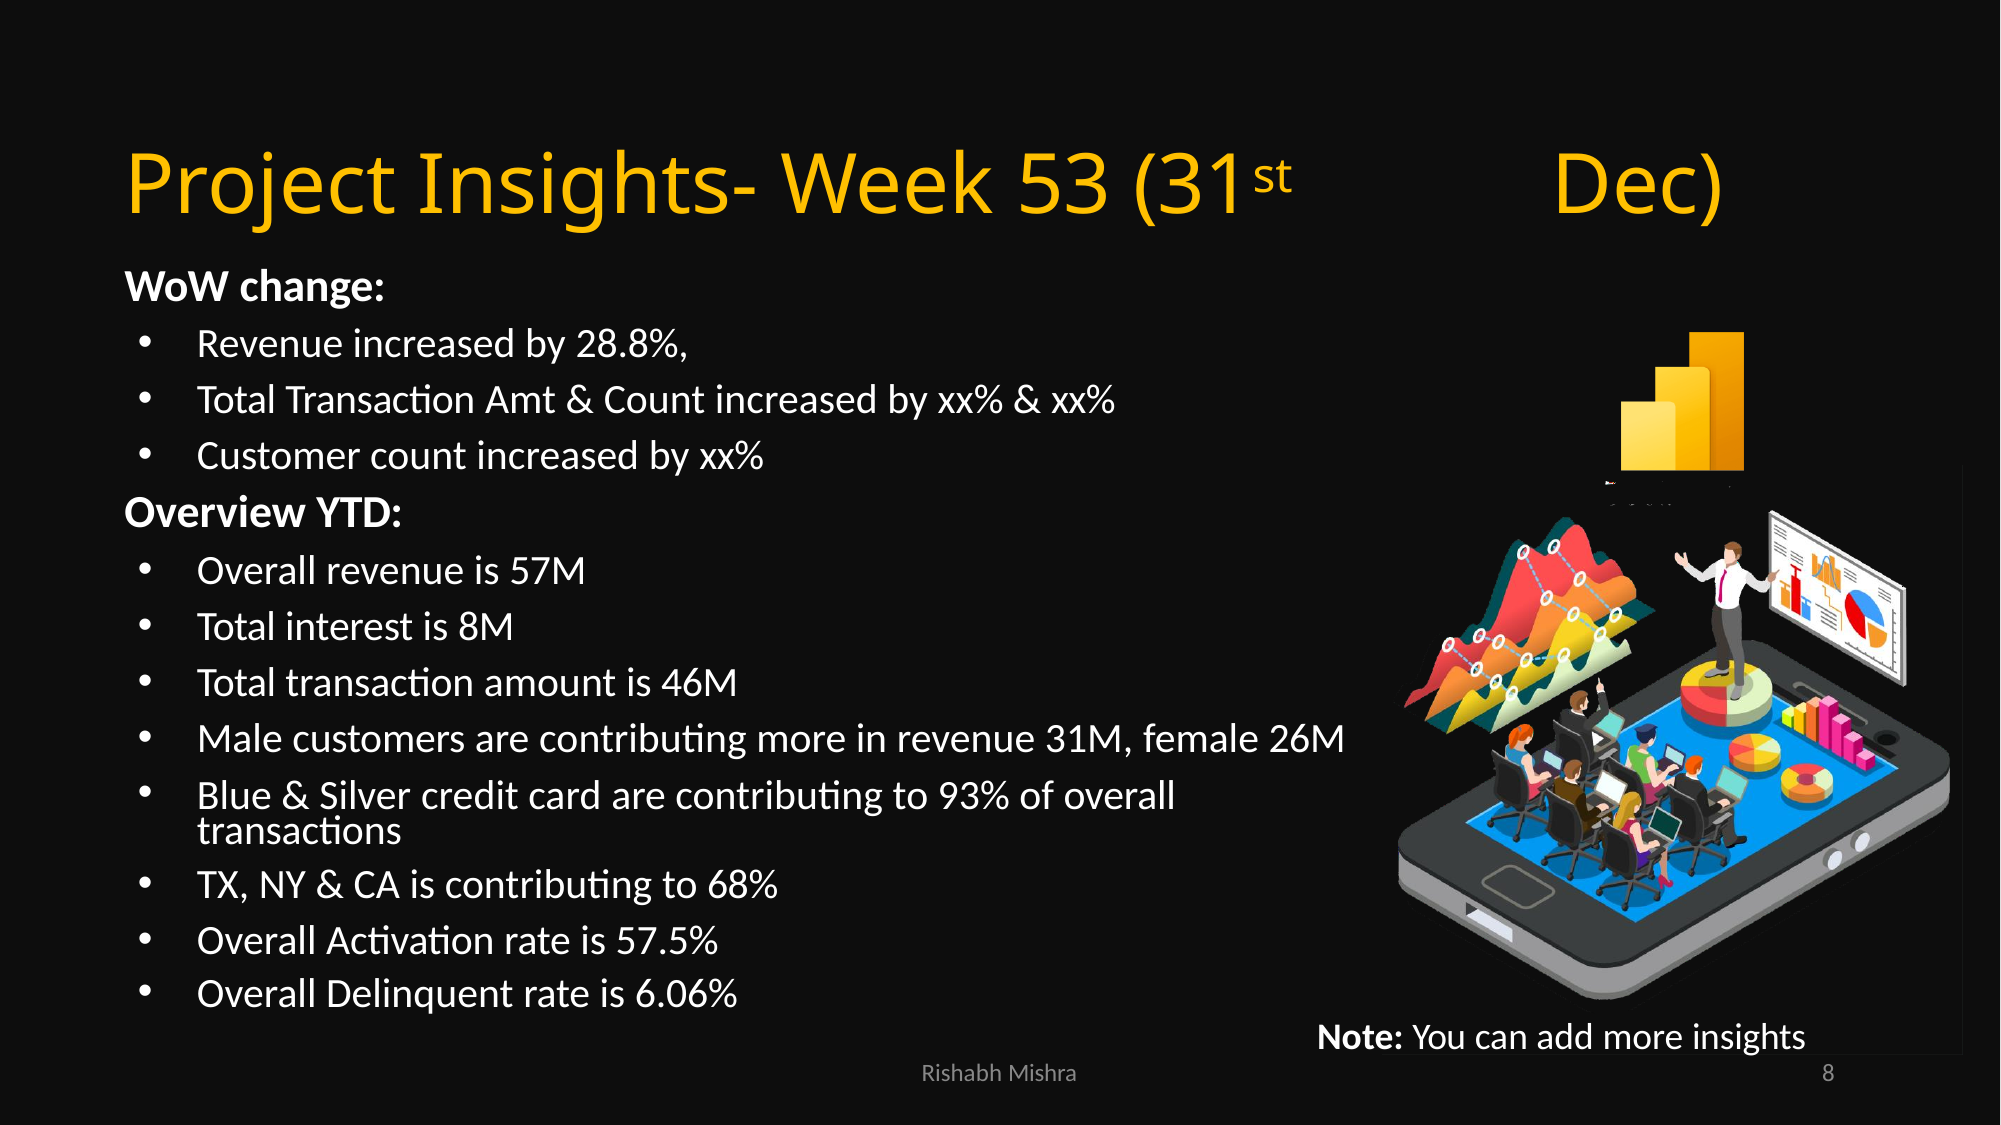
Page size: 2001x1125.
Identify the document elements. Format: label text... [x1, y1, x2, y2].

footer Rishabh Mishra [919, 1060, 1081, 1125]
title Project Insights- Week 53 (31st Dec) [120, 128, 1760, 319]
slide_number 8 [1815, 1063, 1856, 1125]
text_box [1382, 330, 1964, 1055]
text_box WoW change: Revenue increased by 28.8%, Total Transaction Amt & Count increased by xx% & xx% Customer count increased by xx% Overview YTD: Overall revenue is 57M Total interest is 8M Total transaction amount is 46M Male customers are contributing more in revenue 31M, female 26M Blue & Silver credit card are contributing to 93% of overall transactions TX, NY & CA is contributing to 68% Overall Activation rate is 57.5% Overall Delinquent rate is 6.06% Note: You can add more insights [122, 247, 1807, 1057]
